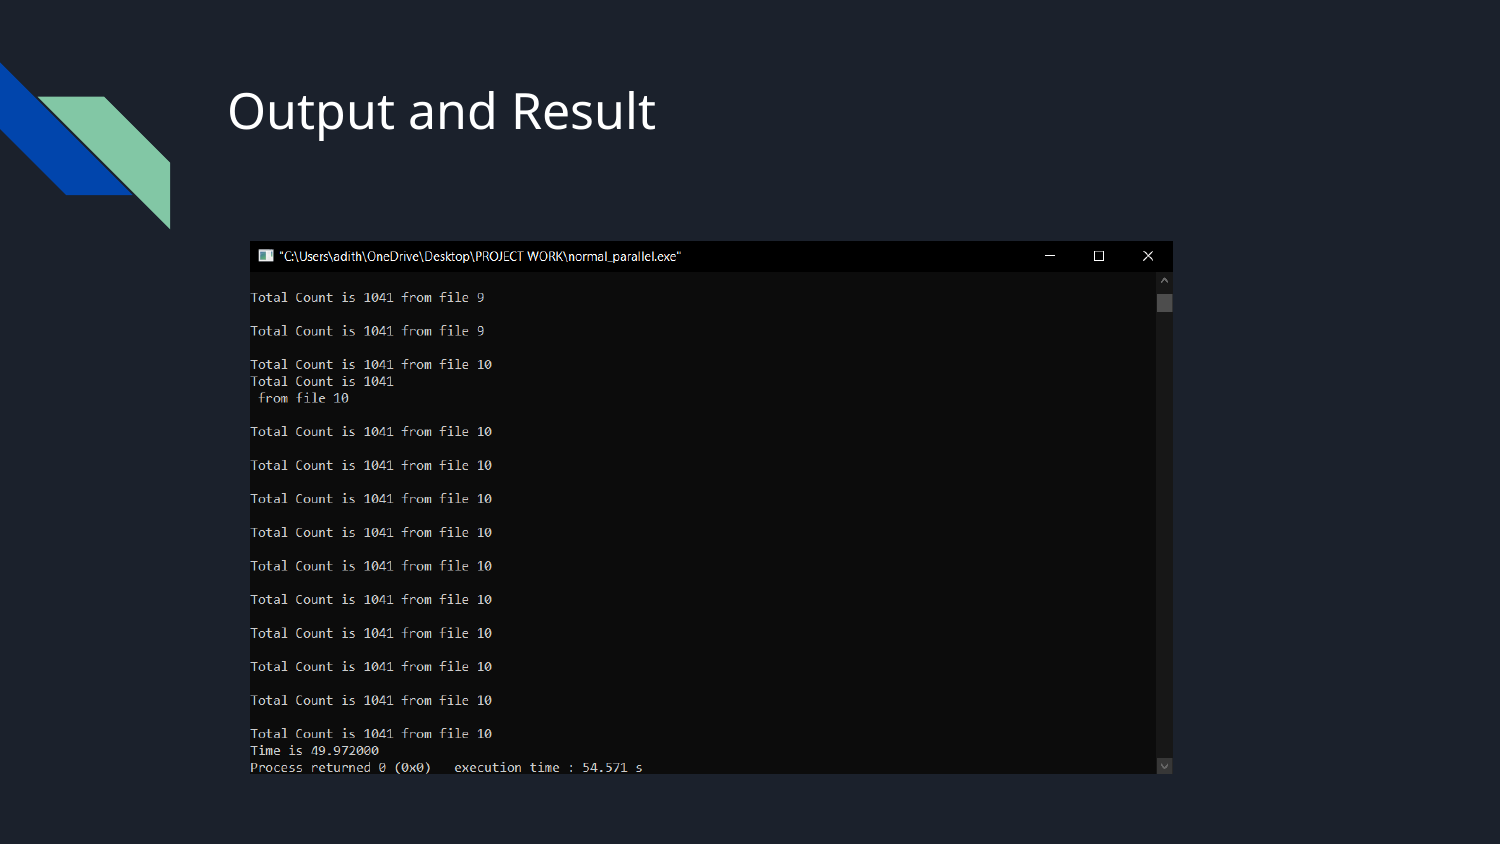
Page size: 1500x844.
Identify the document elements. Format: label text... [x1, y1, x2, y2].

title Output and Result [212, 64, 1368, 215]
picture [250, 241, 1173, 775]
